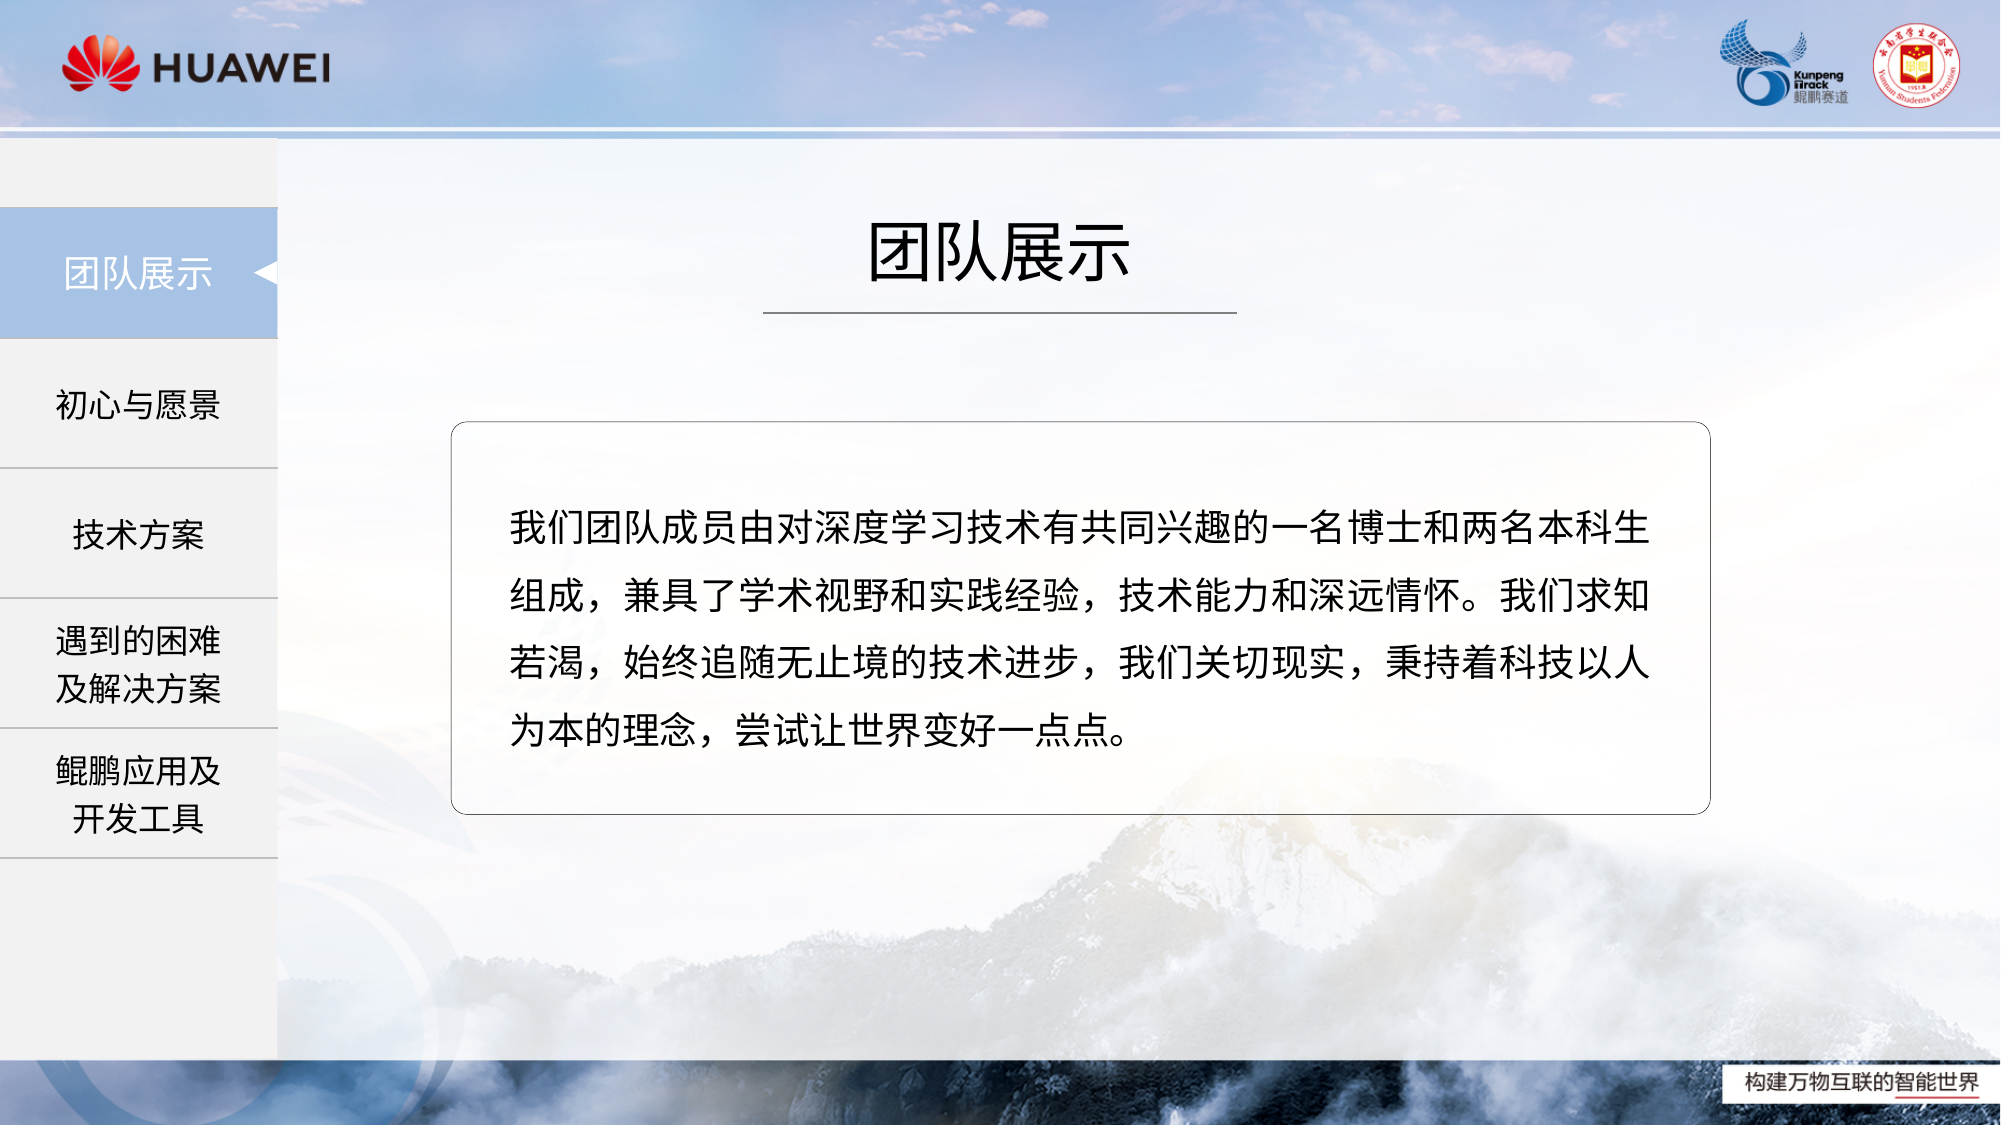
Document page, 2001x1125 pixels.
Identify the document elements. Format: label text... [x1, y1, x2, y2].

picture [0, 0, 2001, 1125]
text_box [451, 421, 1711, 815]
text_box 我们团队成员由对深度学习技术有共同兴趣的一名博士和两名本科生组成，兼具了学术视野和实践经验，技术能力和深远情怀。我们求知若渴，始终追随无止境的技术进步，我们关切现实，秉持着科技以人为本的理念，尝试让世界变好一点点。 [494, 474, 1667, 760]
text_box 团队展示 [851, 202, 1149, 298]
